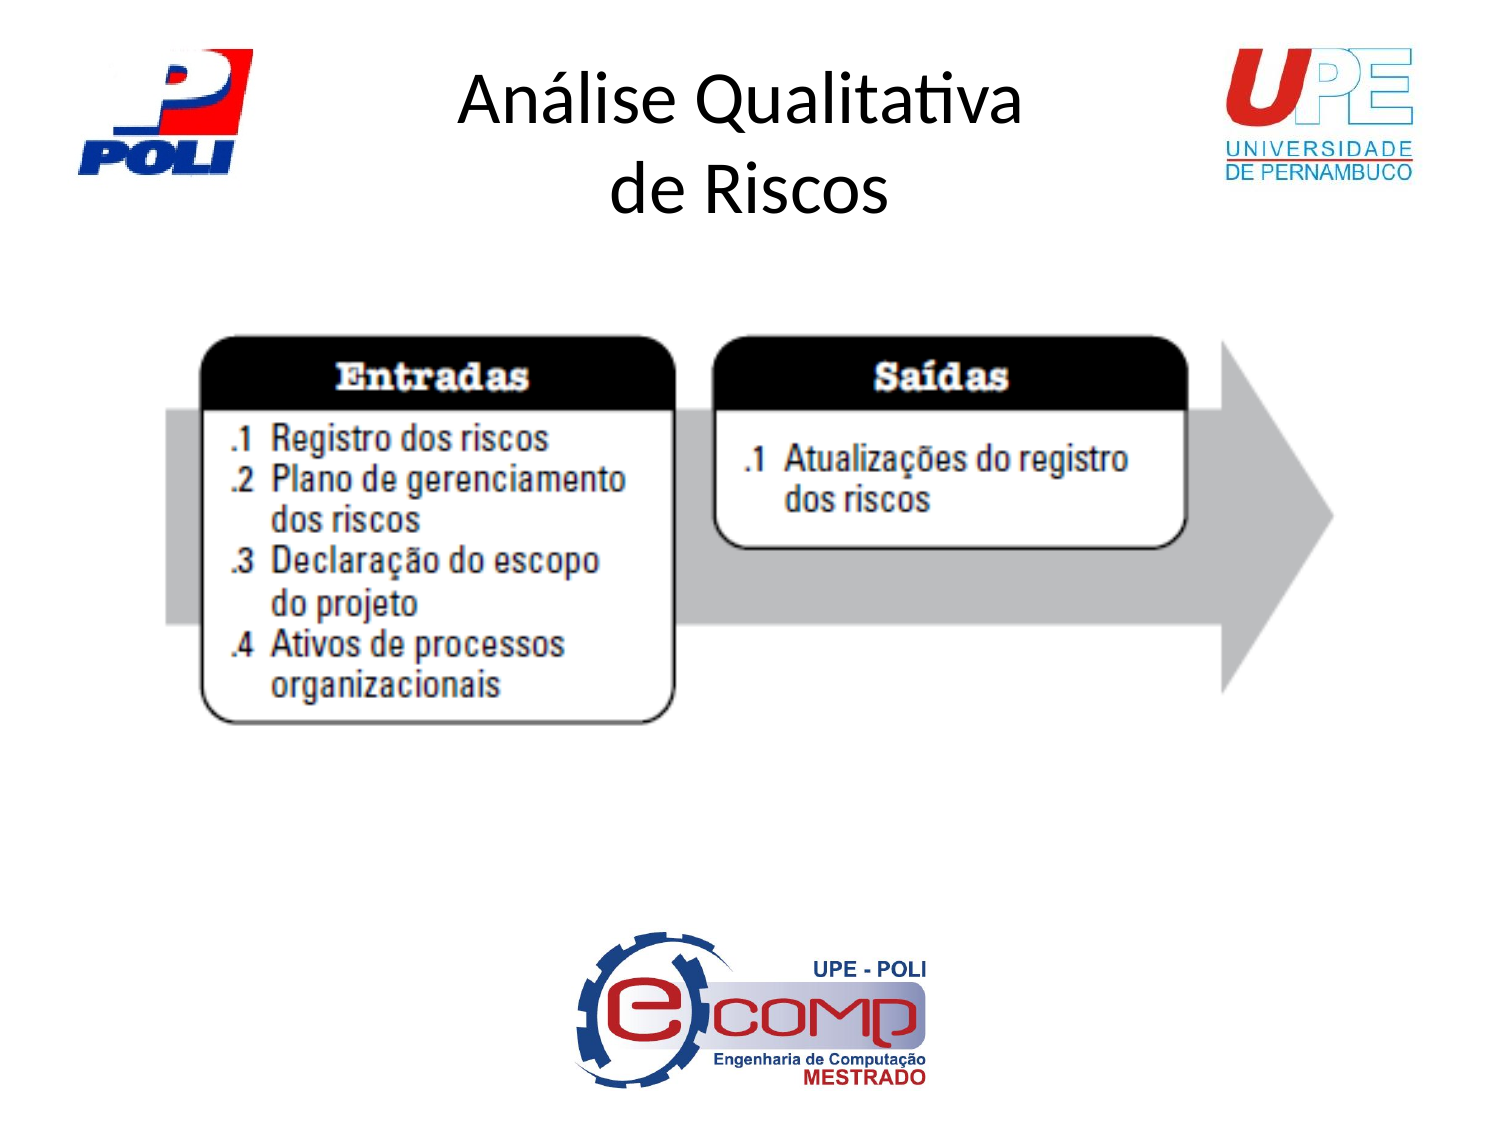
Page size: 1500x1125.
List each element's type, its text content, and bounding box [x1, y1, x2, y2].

picture [142, 311, 1358, 749]
title Análise Qualitativa de Riscos [329, 45, 1146, 233]
picture [571, 928, 929, 1092]
picture [1151, 0, 1497, 246]
picture [0, 0, 326, 232]
